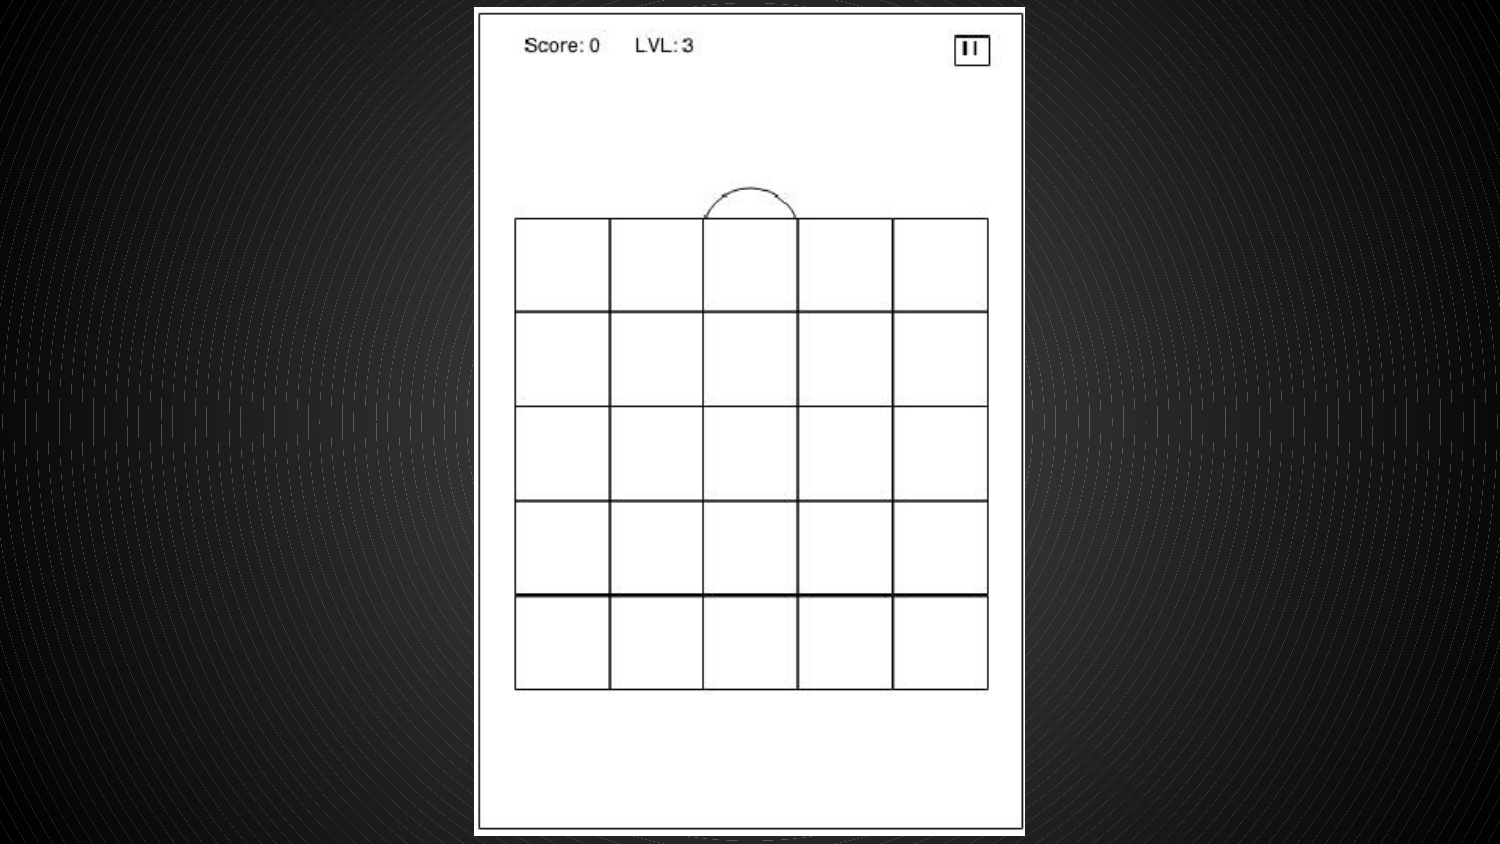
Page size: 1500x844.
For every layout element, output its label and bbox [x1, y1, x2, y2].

picture [474, 7, 1026, 837]
